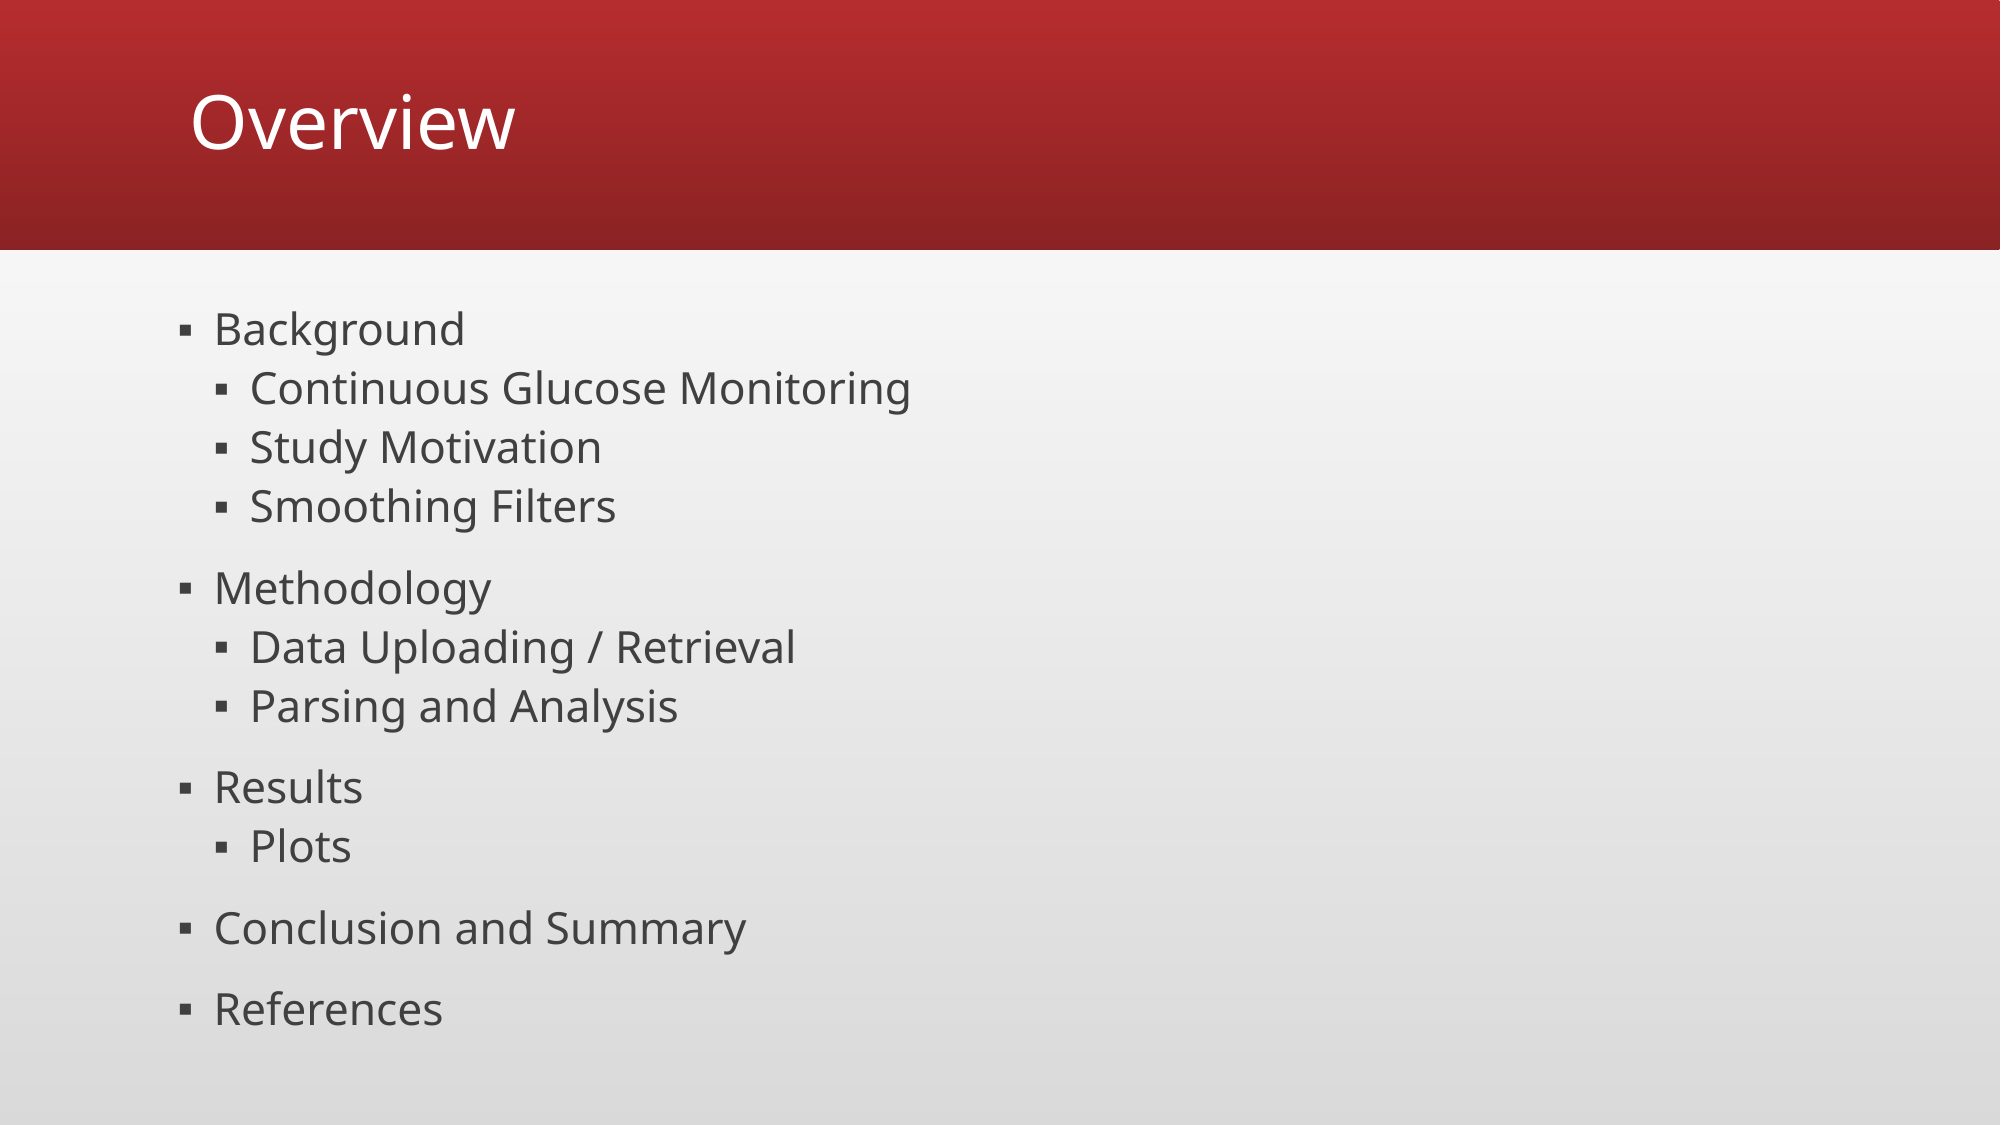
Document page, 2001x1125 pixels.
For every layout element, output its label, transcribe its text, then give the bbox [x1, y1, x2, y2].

list Background Continuous Glucose Monitoring Study Motivation Smoothing Filters Methodology Data Uploading / Retrieval Parsing and Analysis Results Plots Conclusion and Summary References [162, 299, 1750, 1050]
title Overview [174, 16, 1825, 234]
